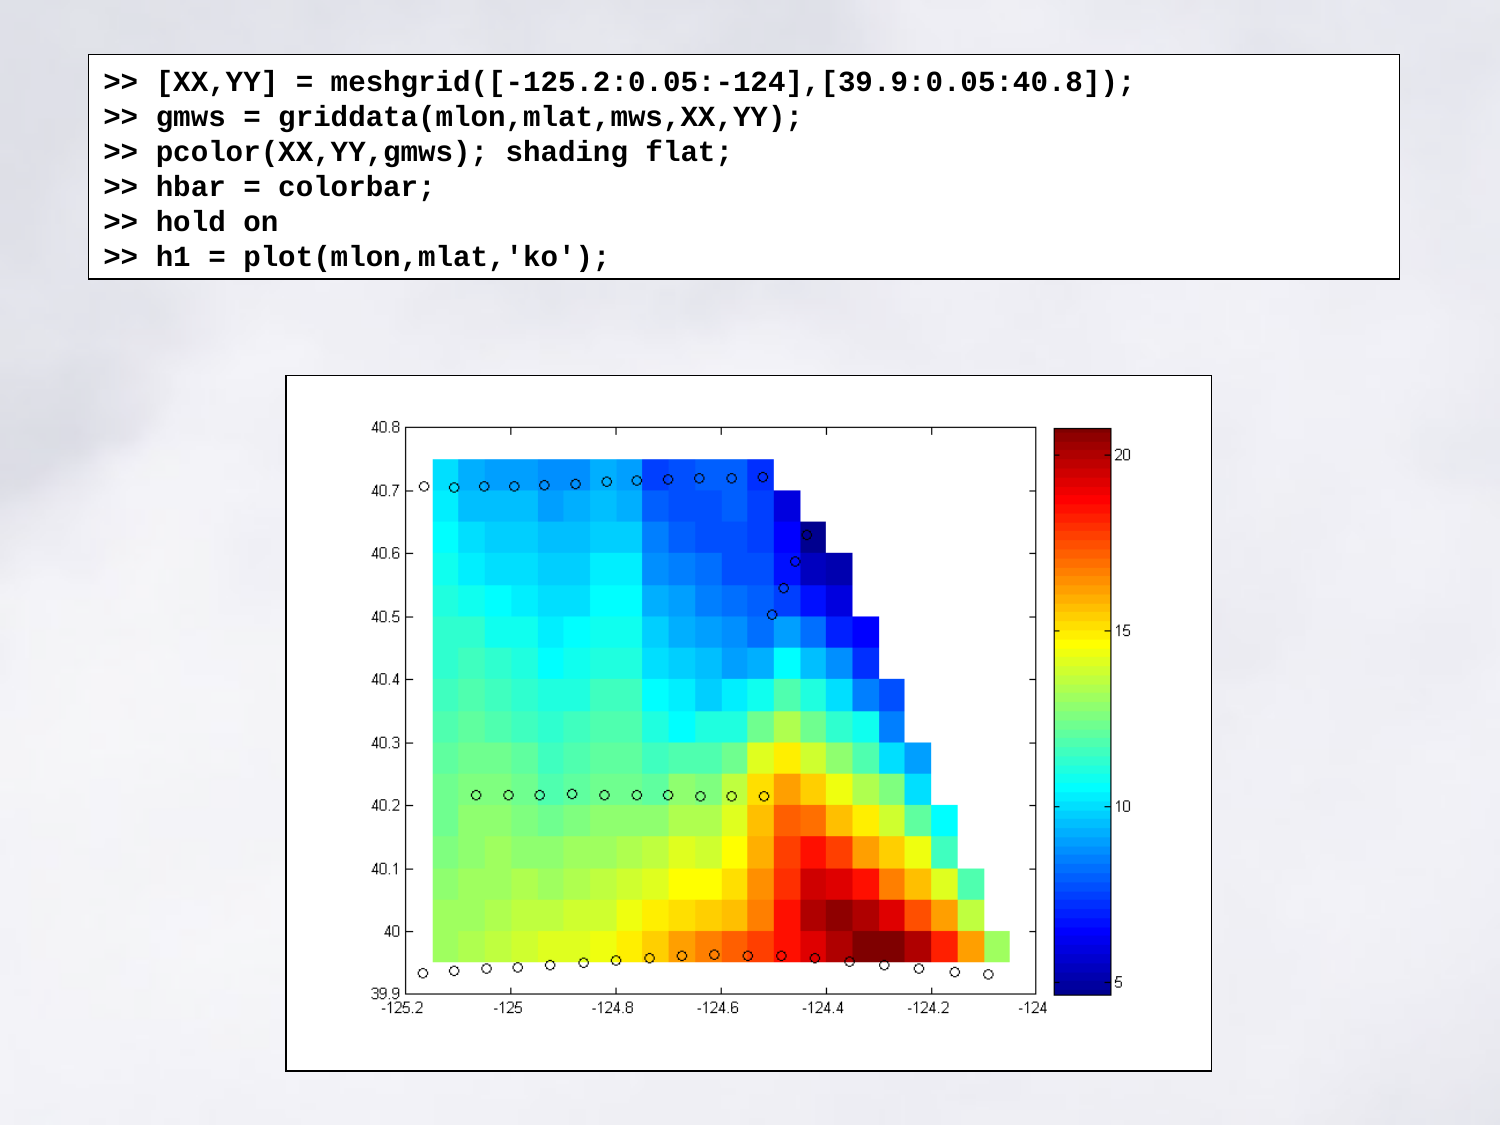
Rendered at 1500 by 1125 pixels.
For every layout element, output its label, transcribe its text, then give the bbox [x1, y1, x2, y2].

text_box >> [XX,YY] = meshgrid([-125.2:0.05:-124],[39.9:0.05:40.8]); >> gmws = griddata(mlon,mlat,mws,XX,YY); >> pcolor(XX,YY,gmws); shading flat; >> hbar = colorbar; >> hold on >> h1 = plot(mlon,mlat,'ko'); [88, 54, 1400, 280]
picture [286, 375, 1211, 1071]
